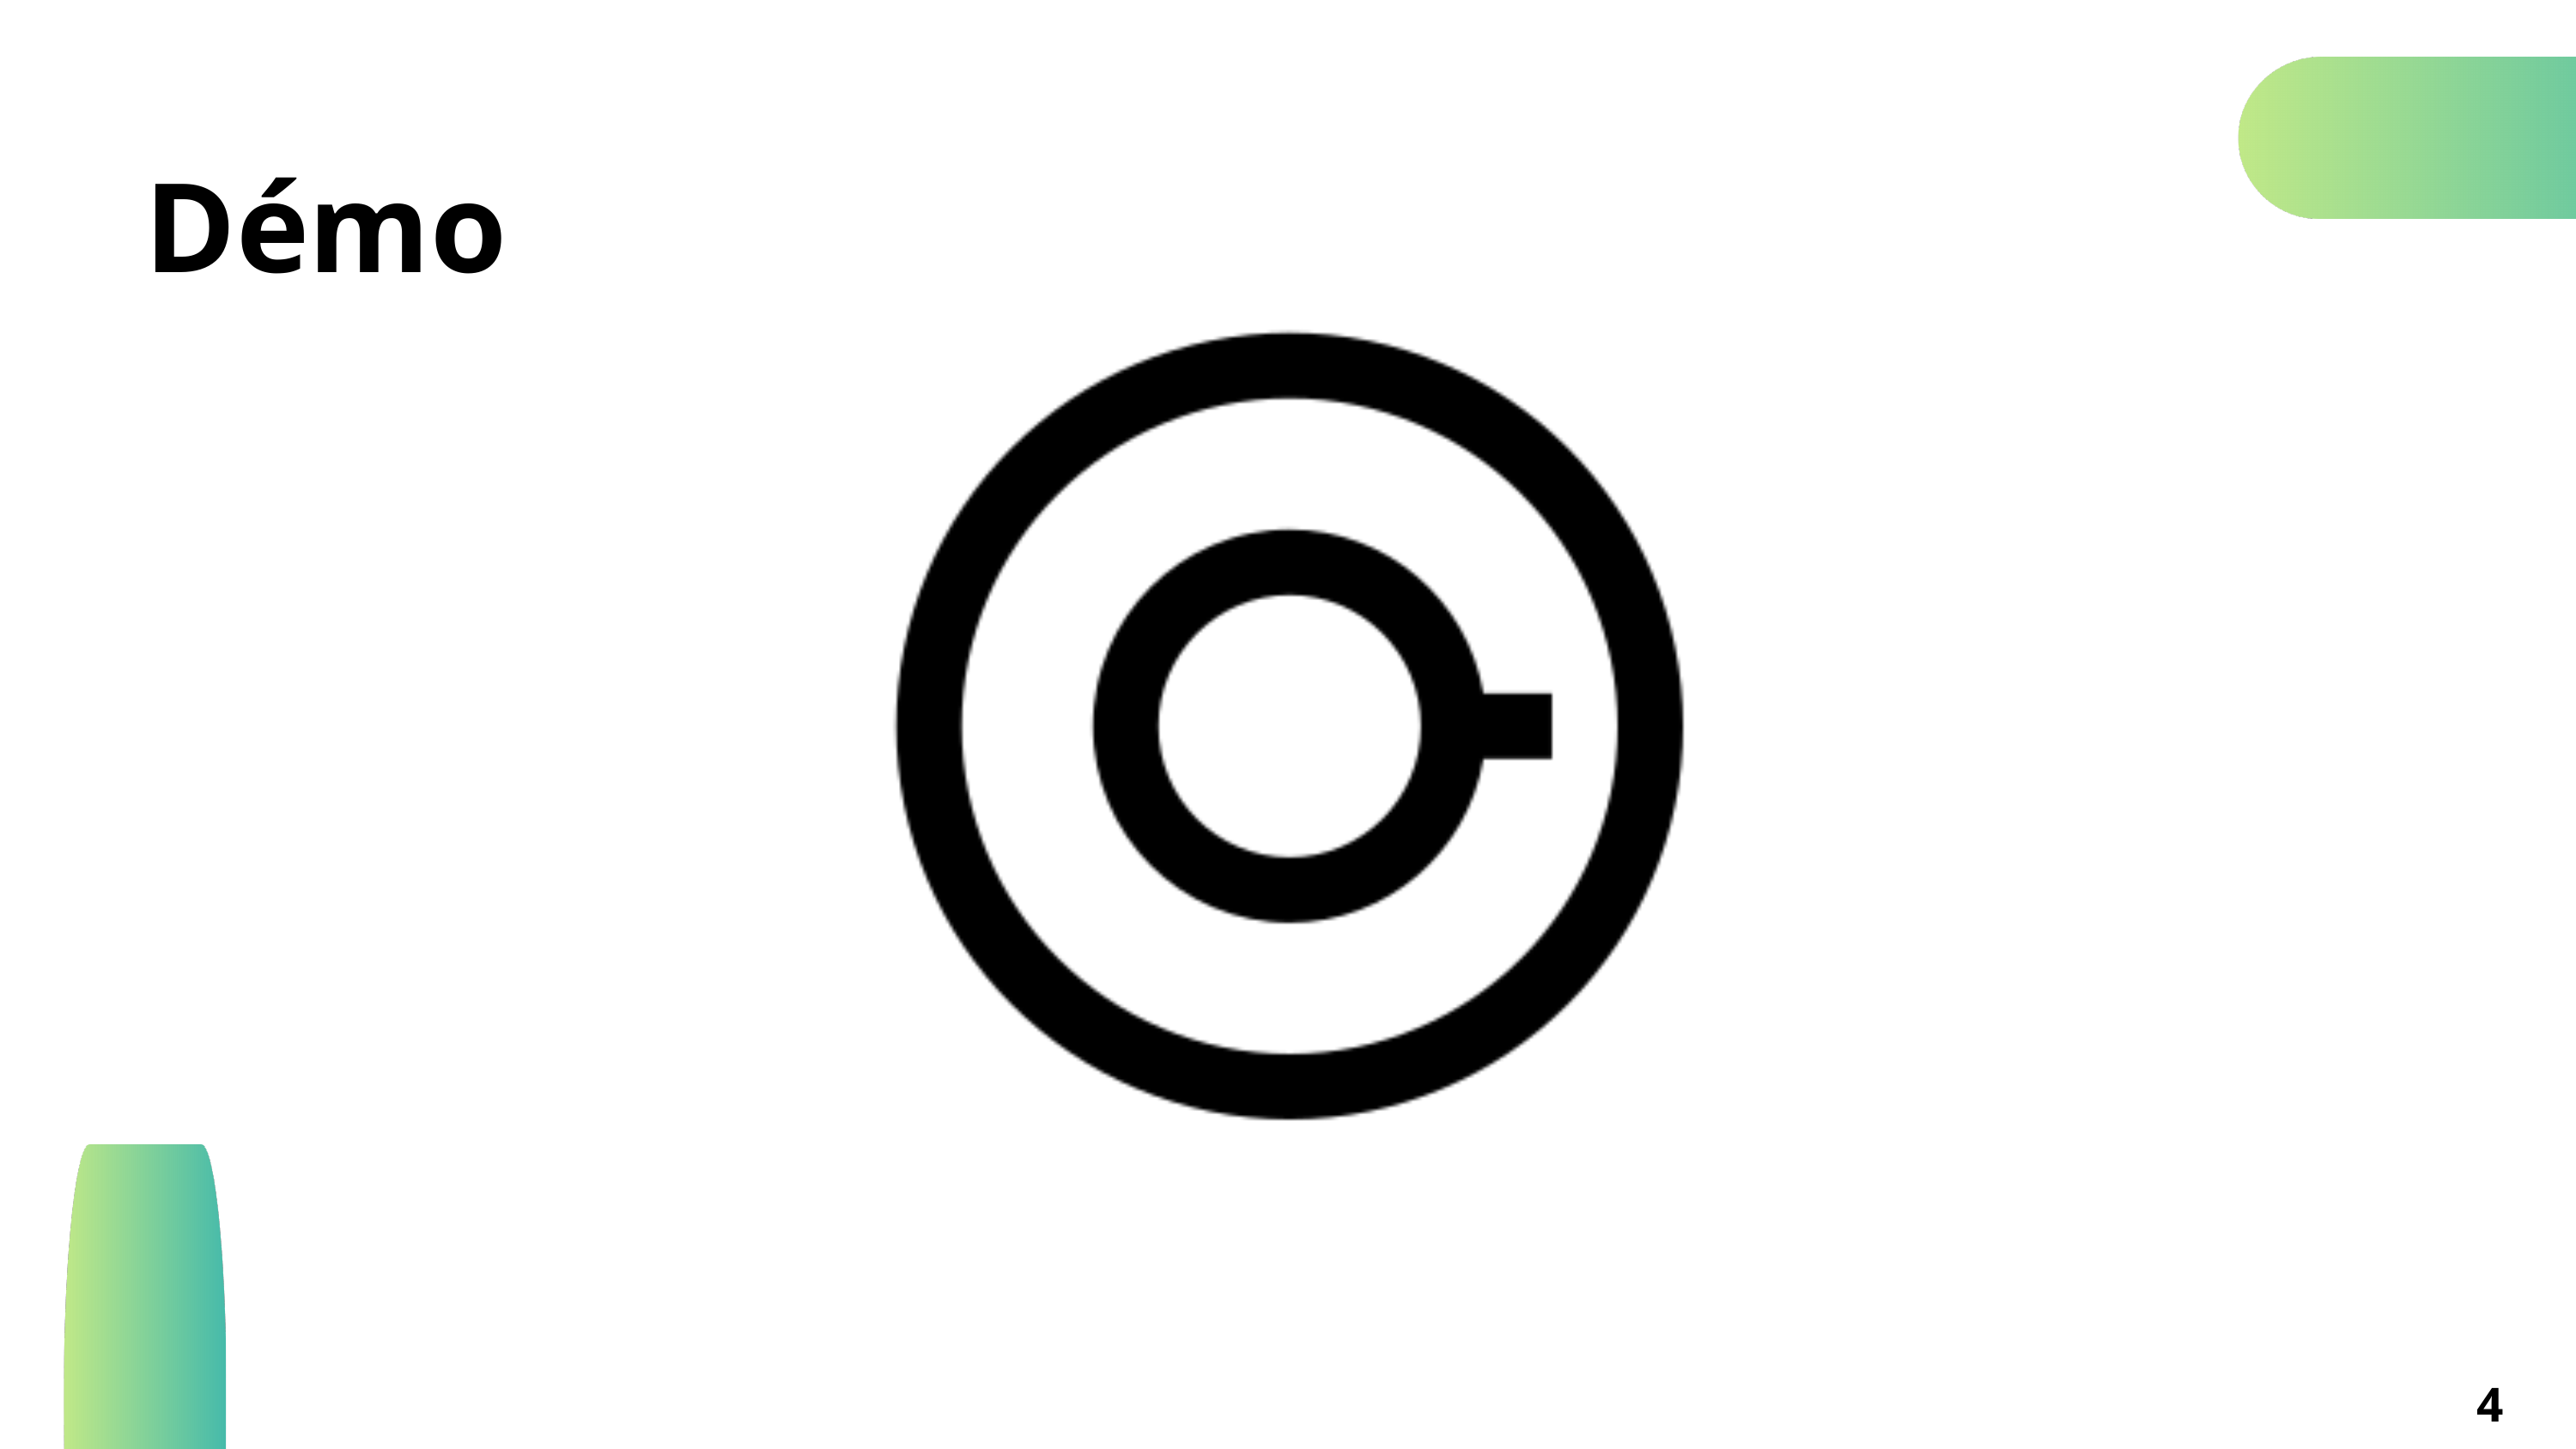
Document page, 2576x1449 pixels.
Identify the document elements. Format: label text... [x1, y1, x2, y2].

text_box Démo [144, 124, 1680, 298]
text_box [882, 318, 1694, 1131]
text_box 4 [2476, 1365, 2552, 1431]
text_box [2238, 57, 2576, 220]
text_box [64, 1144, 227, 1449]
